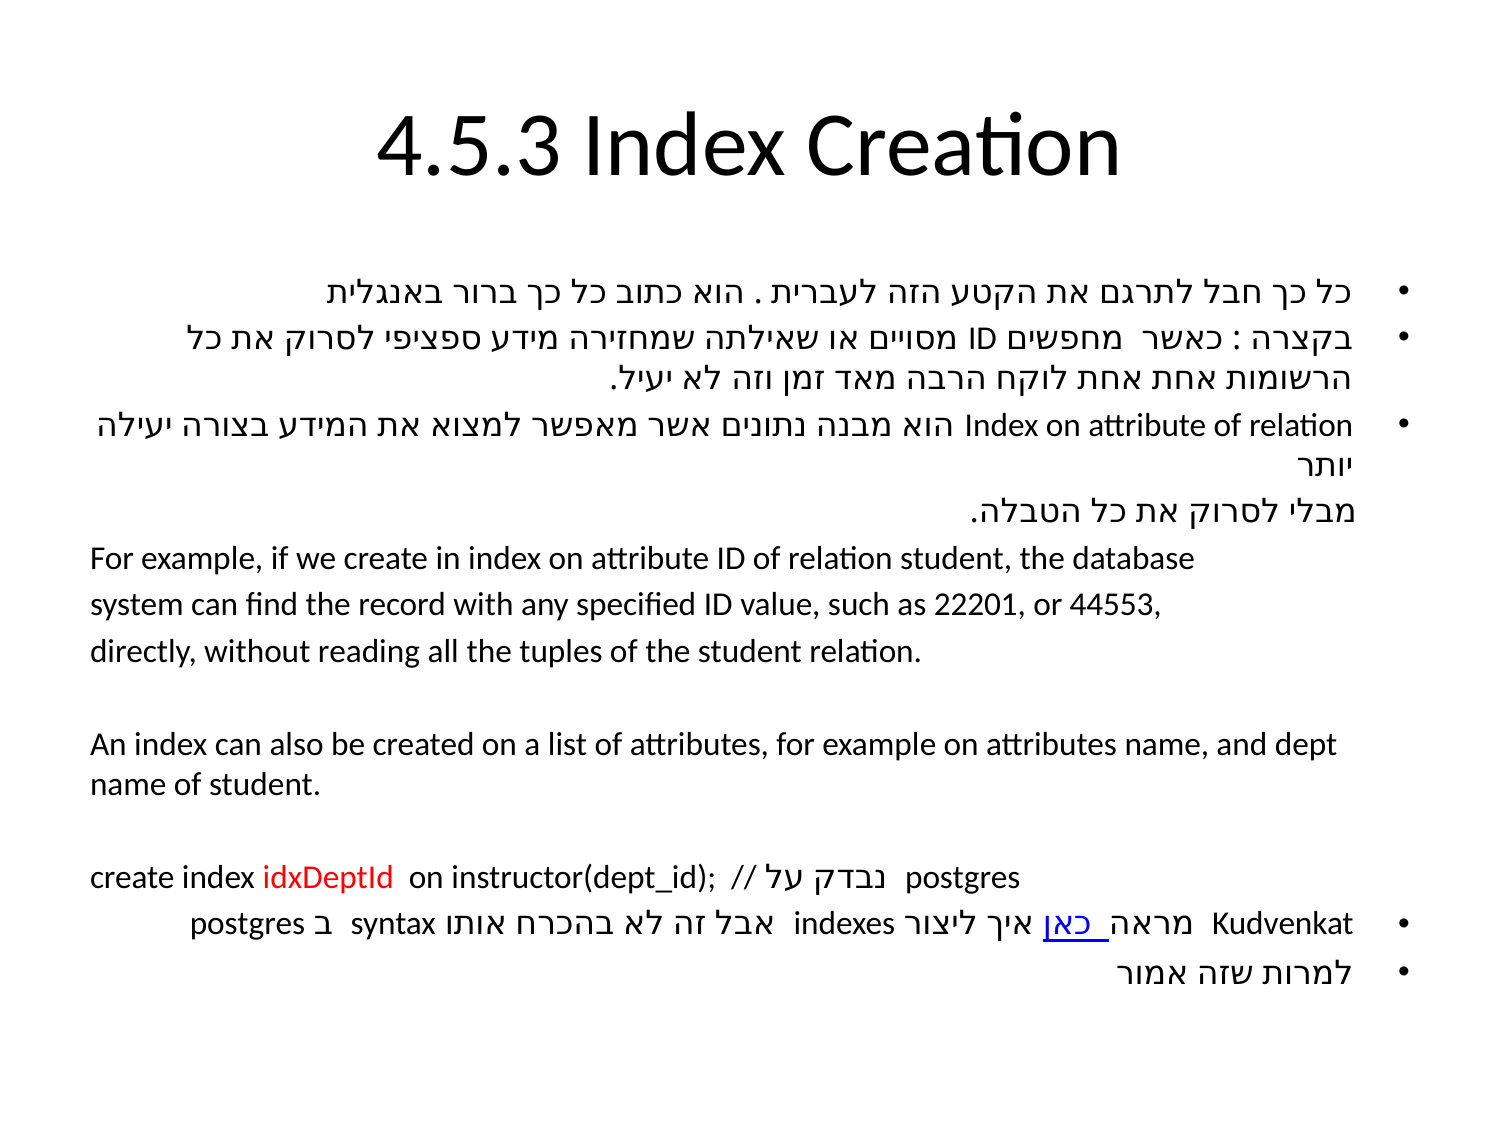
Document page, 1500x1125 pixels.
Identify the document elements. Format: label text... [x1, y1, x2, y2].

title 4.5.3 Index Creation [75, 45, 1425, 233]
list כל כך חבל לתרגם את הקטע הזה לעברית . הוא כתוב כל כך ברור באנגלית בקצרה : כאשר מחפשים ID מסויים או שאילתה שמחזירה מידע ספציפי לסרוק את כל הרשומות אחת אחת לוקח הרבה מאד זמן וזה לא יעיל. Index on attribute of relation הוא מבנה נתונים אשר מאפשר למצוא את המידע בצורה יעילה יותר מבלי לסרוק את כל הטבלה. For example, if we create in index on attribute ID of relation student, the database system can find the record with any specified ID value, such as 22201, or 44553, directly, without reading all the tuples of the student relation. An index can also be created on a list of attributes, for example on attributes name, and dept name of student. create index idxDeptId on instructor(dept_id); // נבדק על postgres Kudvenkat מראה כאן איך ליצור indexes אבל זה לא בהכרח אותו syntax ב postgres למרות שזה אמור [75, 262, 1425, 1005]
